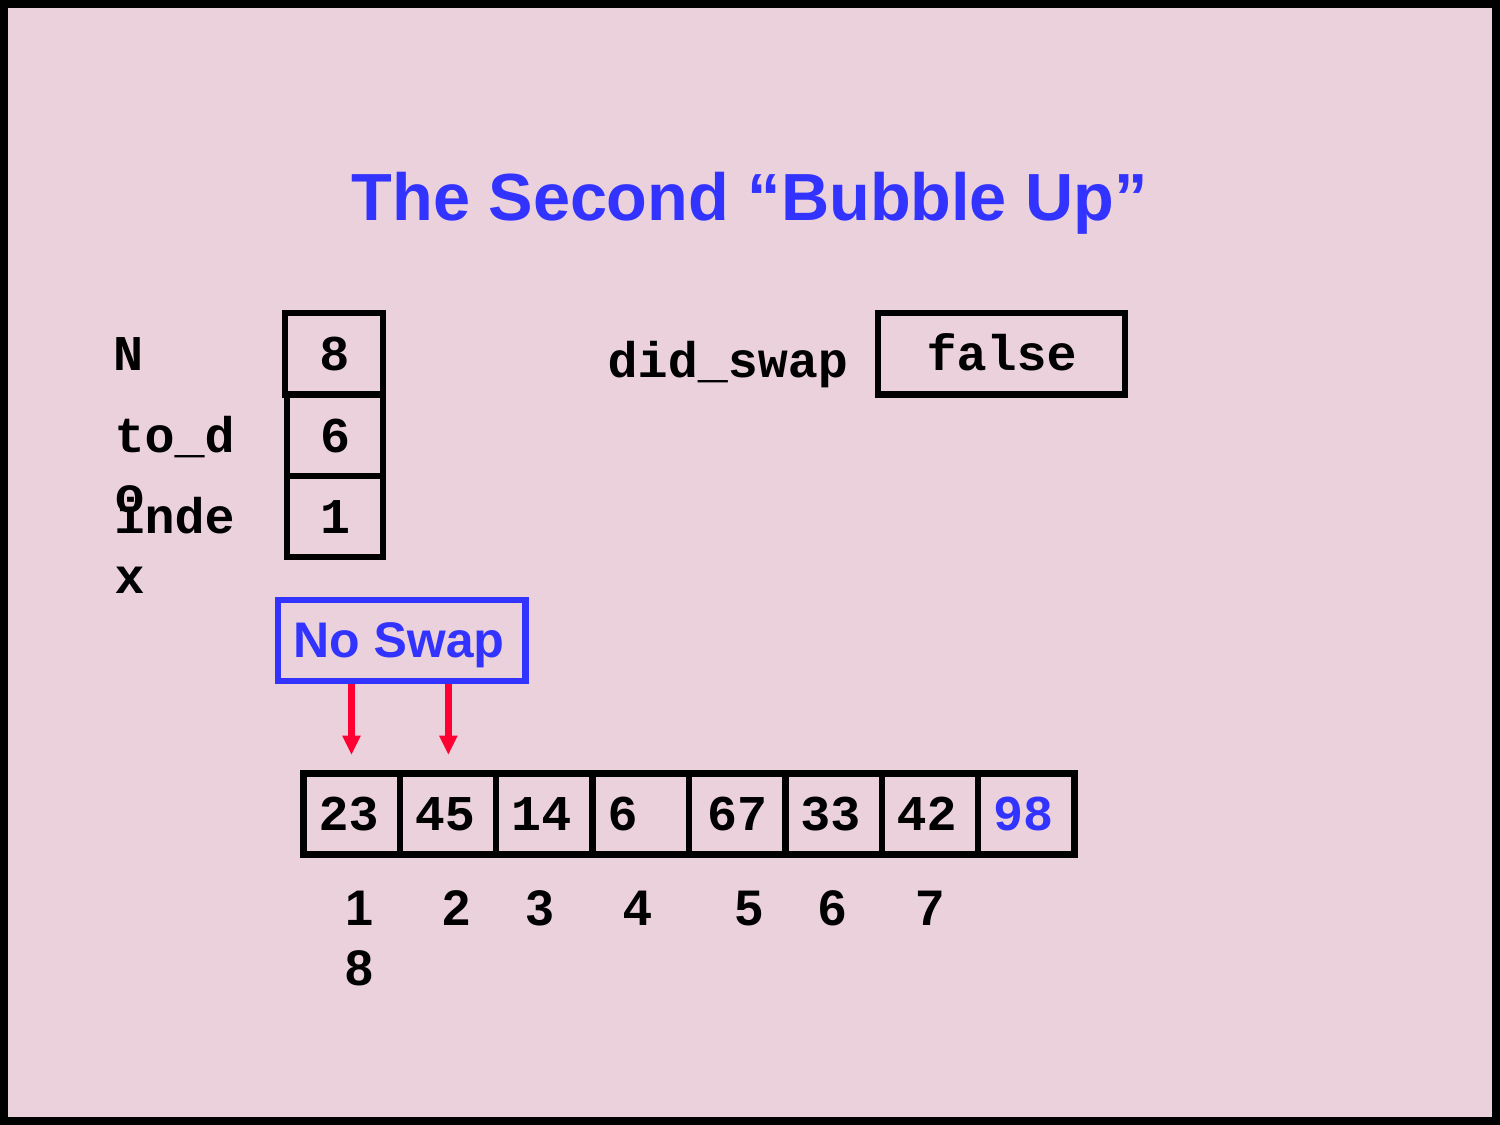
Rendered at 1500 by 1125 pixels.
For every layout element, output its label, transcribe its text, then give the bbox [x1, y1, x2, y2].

text_box did_swap [592, 319, 877, 395]
text_box to_do [99, 394, 280, 470]
text_box 42 [881, 773, 978, 855]
text_box 98 [978, 773, 1075, 855]
text_box 23 [303, 773, 400, 855]
text_box 33 [786, 773, 881, 855]
text_box 1 [286, 475, 384, 557]
title The Second “Bubble Up” [112, 99, 1388, 288]
text_box N [98, 313, 279, 389]
text_box 67 [688, 773, 786, 855]
text_box 8 [285, 313, 384, 395]
text_box 6 [286, 395, 384, 475]
text_box 45 [400, 773, 497, 855]
text_box 14 [497, 773, 592, 855]
text_box 1 2 3 4 5 6 7 8 [329, 868, 1053, 944]
text_box No Swap [278, 599, 526, 682]
text_box index [99, 475, 280, 551]
text_box 6 [592, 773, 688, 855]
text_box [351, 680, 449, 755]
text_box false [877, 313, 1126, 395]
